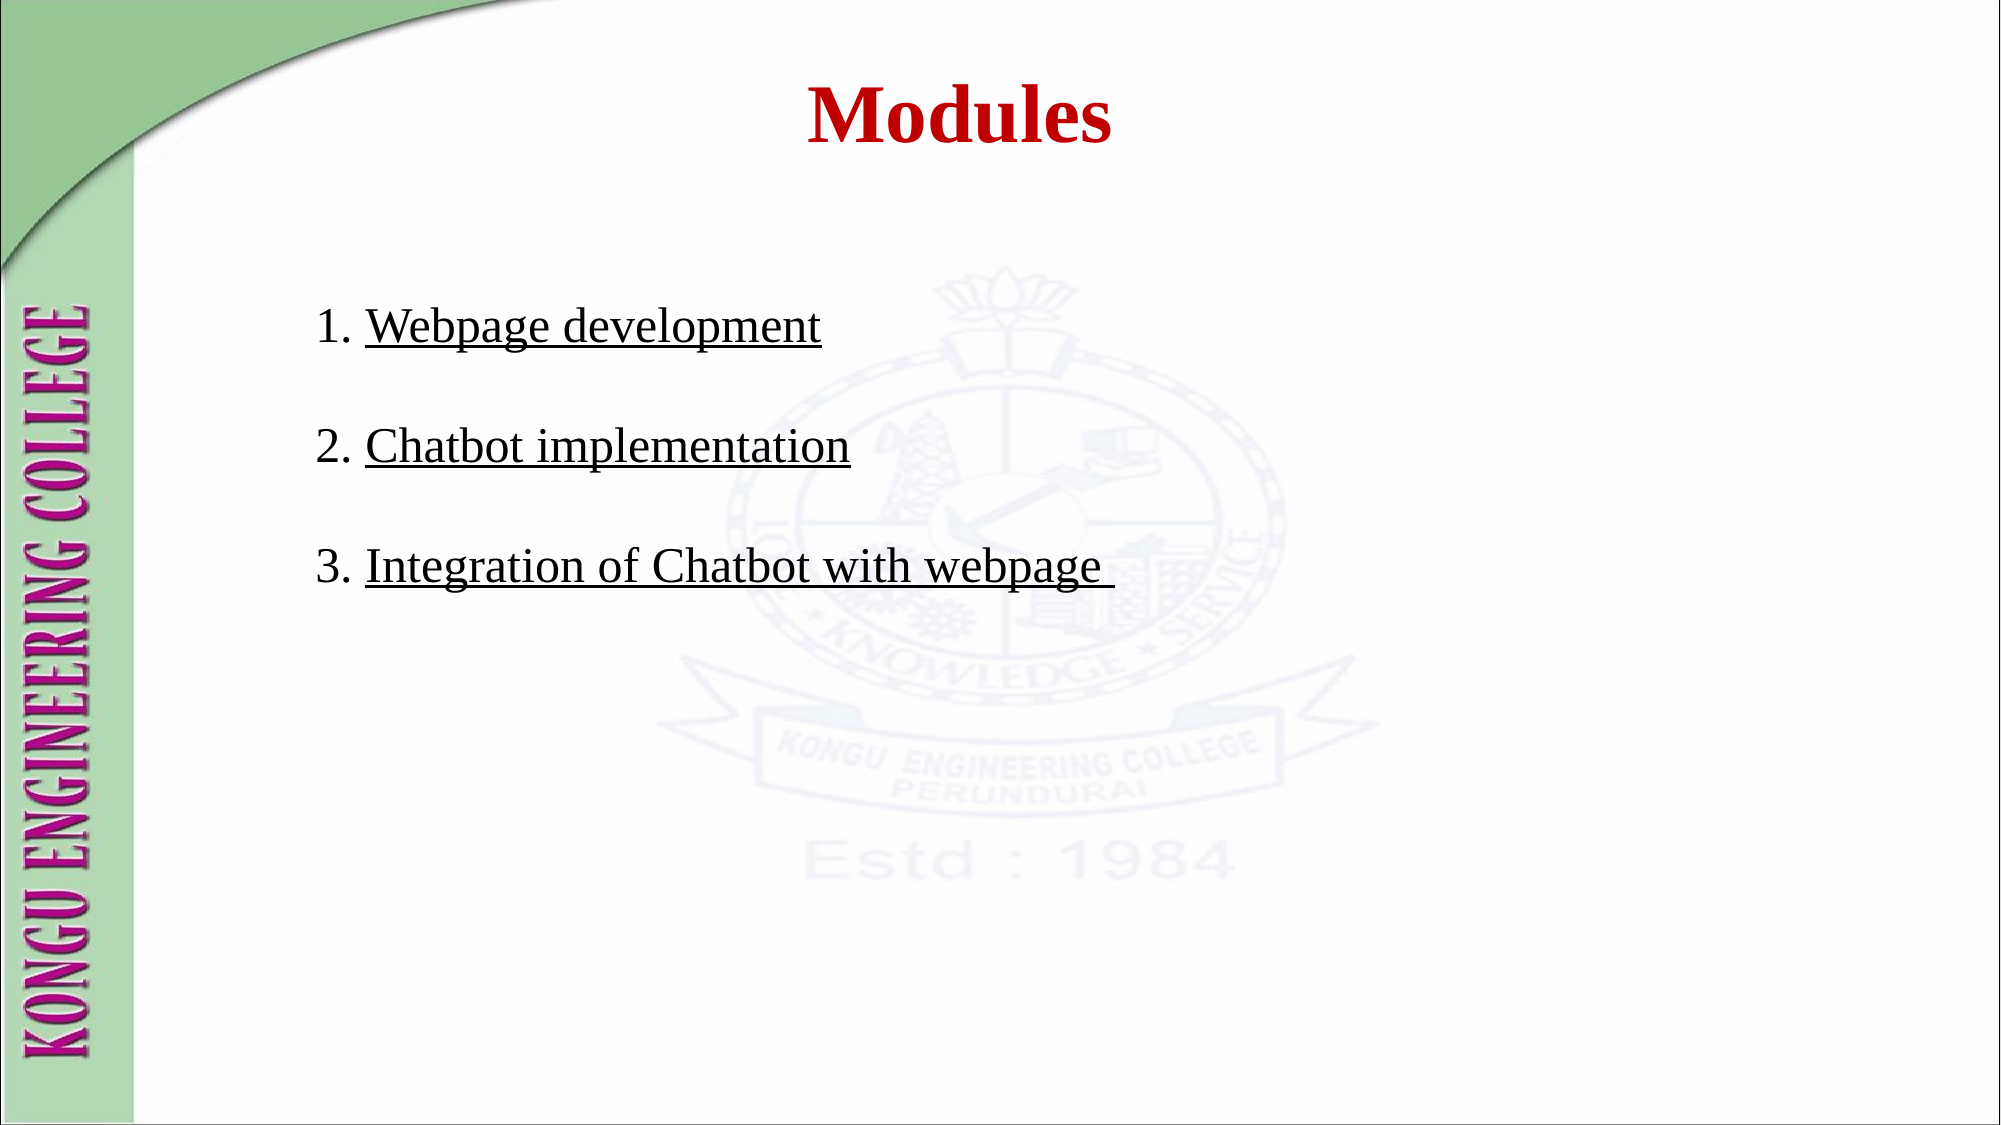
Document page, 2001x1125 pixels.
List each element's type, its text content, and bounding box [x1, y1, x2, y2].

text_box Modules [792, 52, 1205, 167]
text_box 1. Webpage development 2. Chatbot implementation 3. Integration of Chatbot with webpage [300, 284, 1414, 600]
picture [0, 0, 2001, 1125]
